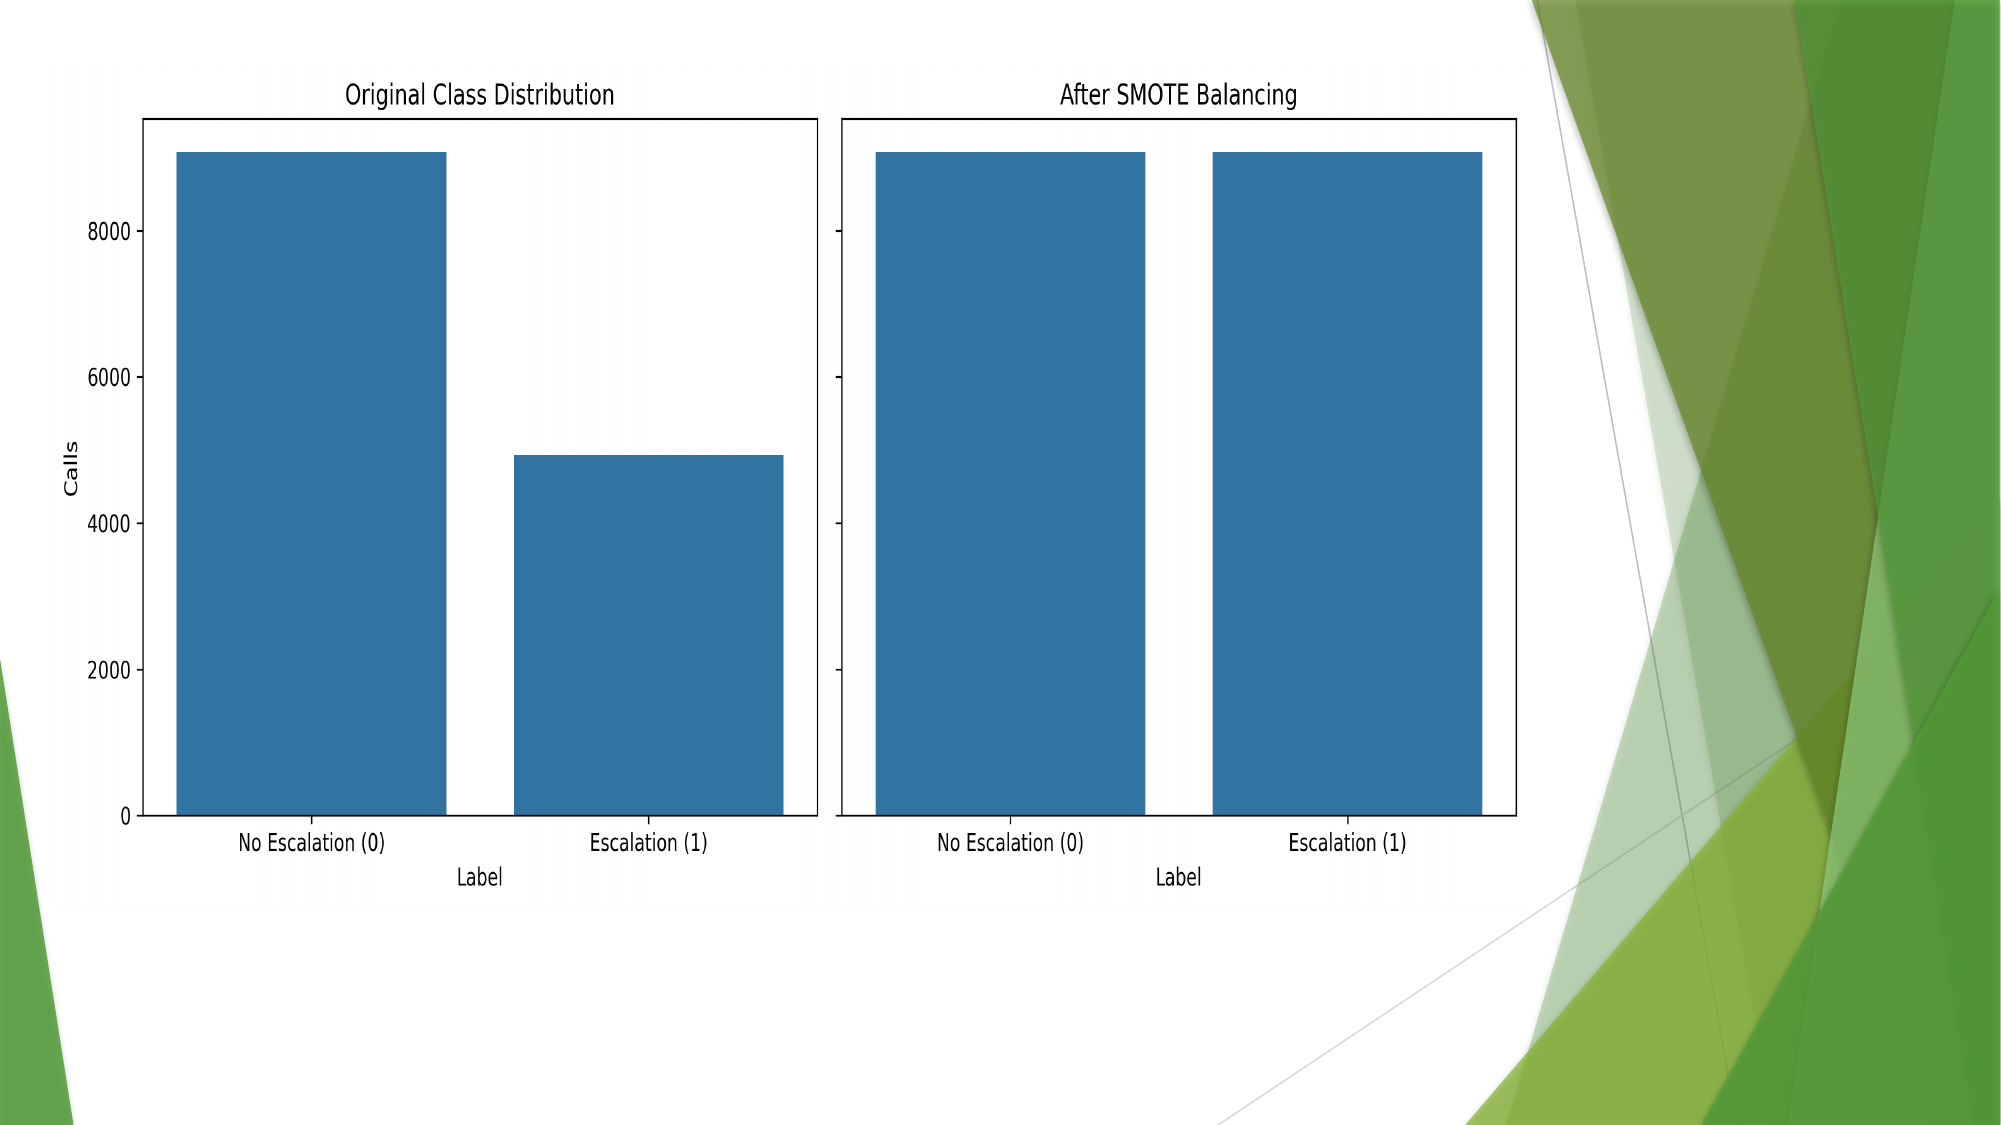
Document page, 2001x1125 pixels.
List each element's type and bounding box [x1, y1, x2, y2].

picture [50, 65, 1529, 908]
